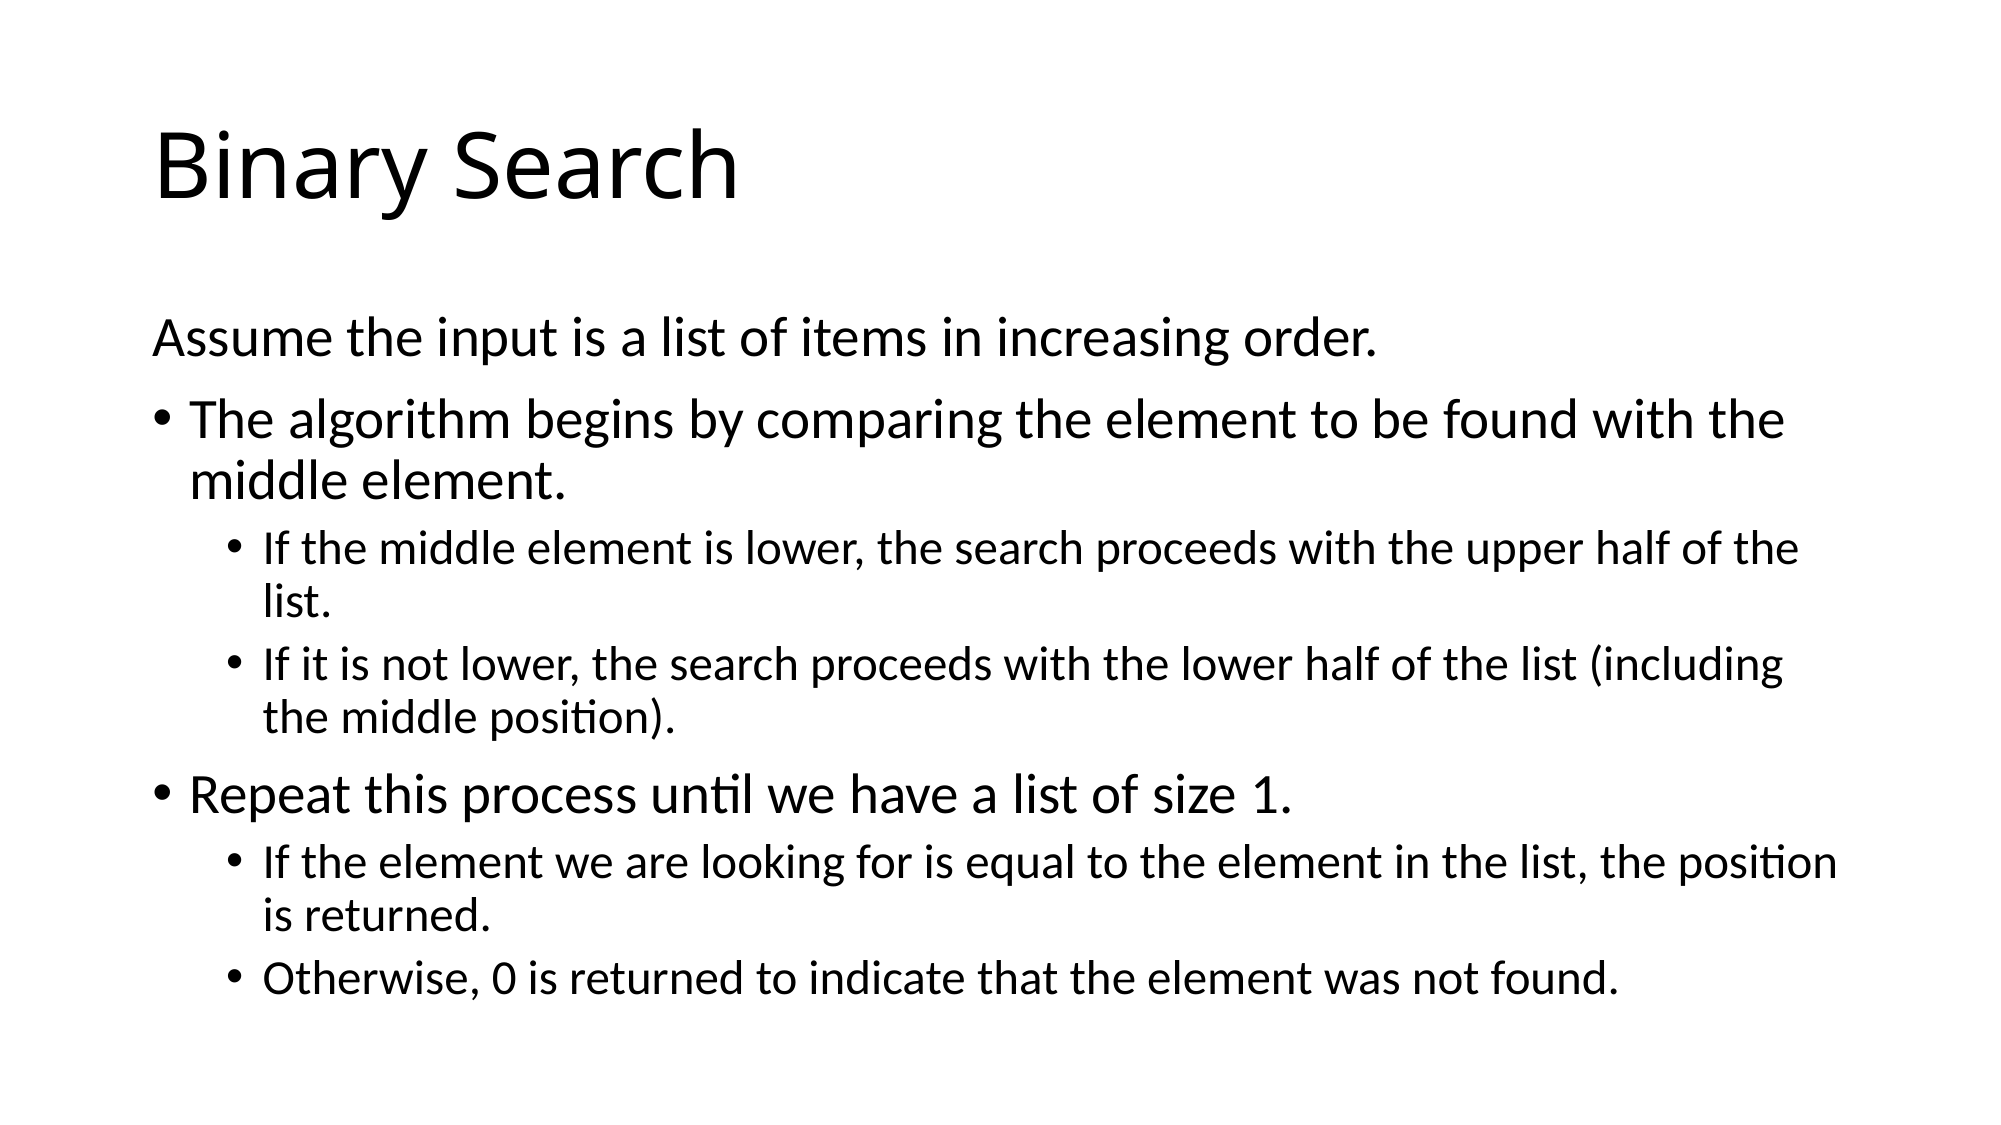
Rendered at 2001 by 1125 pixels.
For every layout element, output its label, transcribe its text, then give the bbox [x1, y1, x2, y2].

title Binary Search [137, 59, 1863, 278]
list Assume the input is a list of items in increasing order. The algorithm begins by comparing the element to be found with the middle element. If the middle element is lower, the search proceeds with the upper half of the list. If it is not lower, the search proceeds with the lower half of the list (including the middle position). Repeat this process until we have a list of size 1. If the element we are looking for is equal to the element in the list, the position is returned. Otherwise, 0 is returned to indicate that the element was not found. [137, 299, 1863, 1014]
